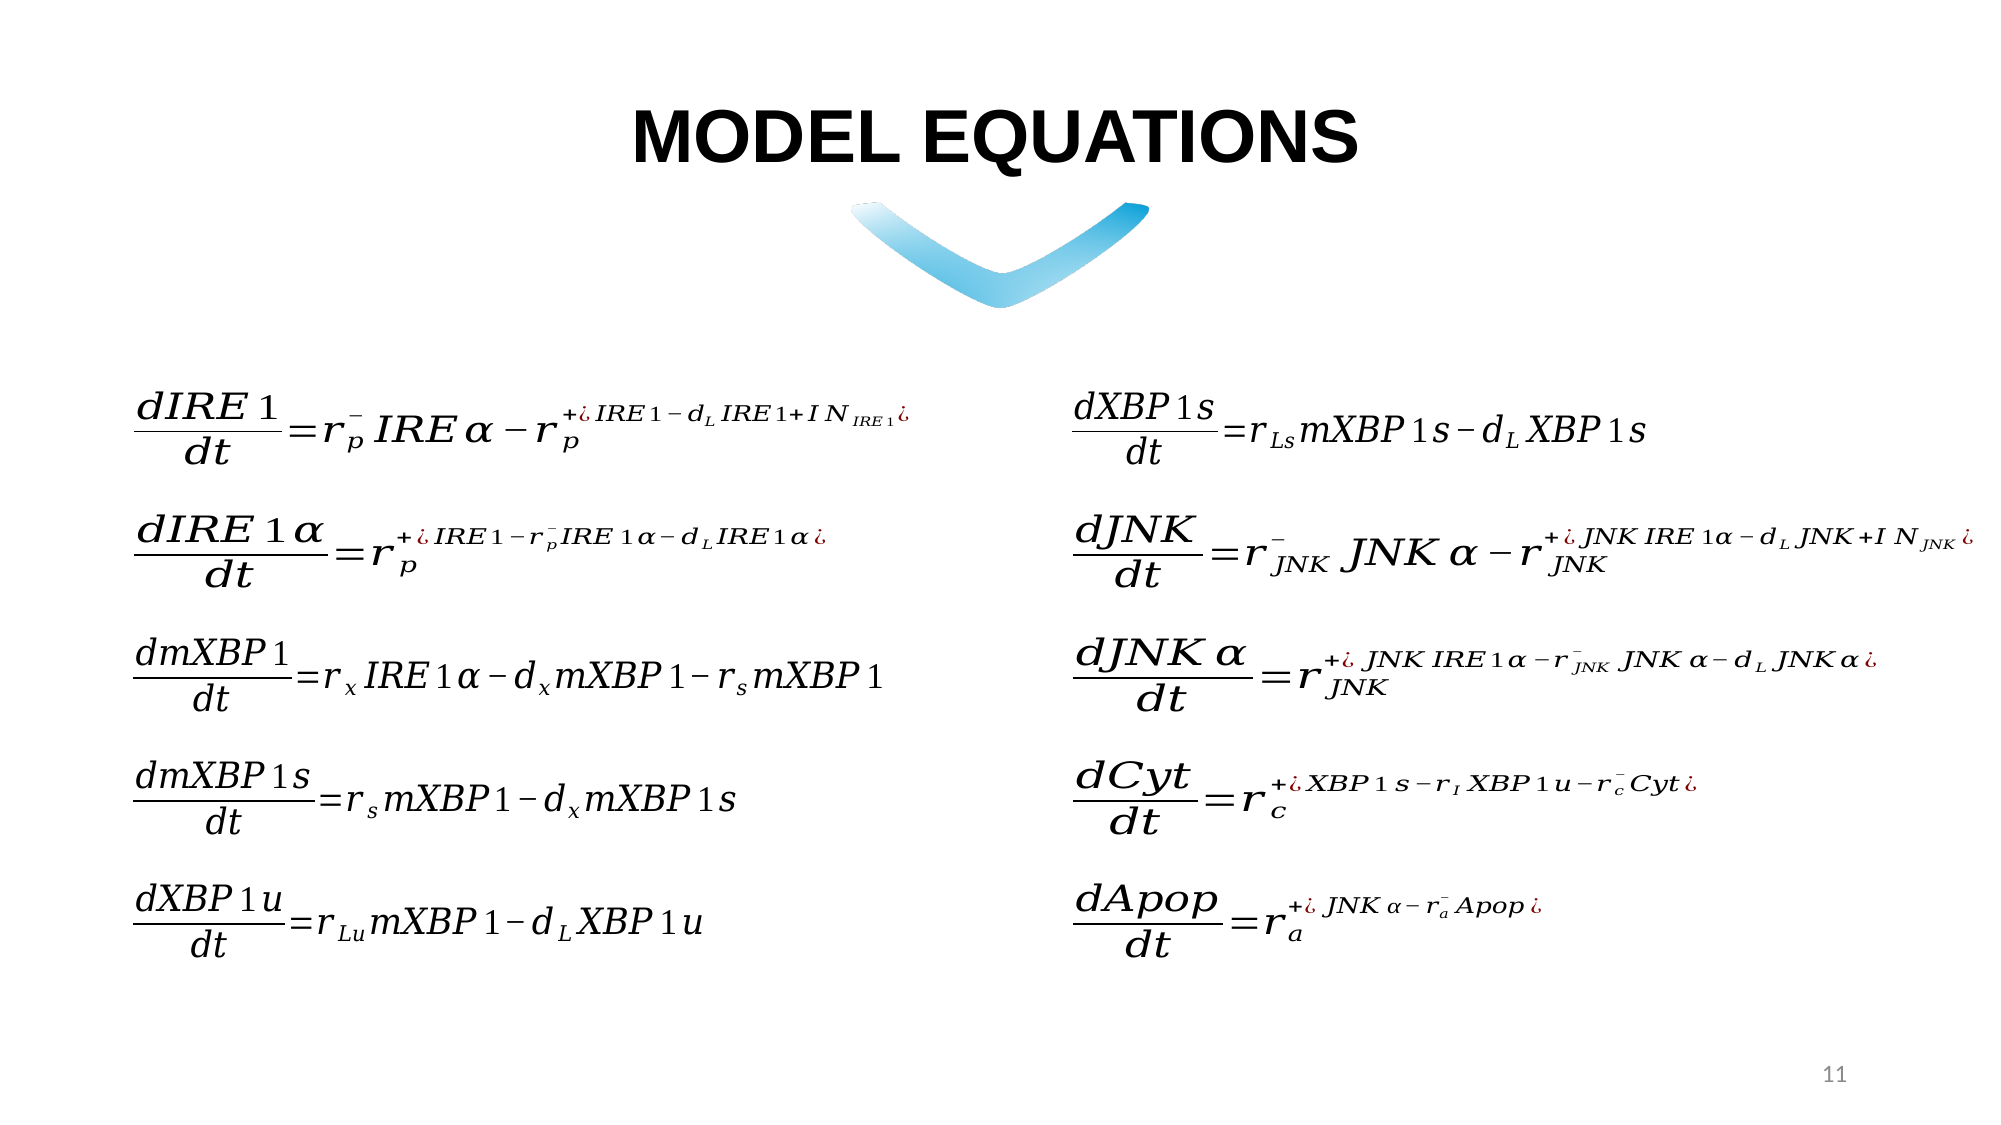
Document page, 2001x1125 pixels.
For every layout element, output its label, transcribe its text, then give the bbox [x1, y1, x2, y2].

slide_number 11 [1412, 1042, 1863, 1103]
text_box MODEL EQUATIONS [616, 80, 1384, 186]
picture [851, 202, 1149, 308]
